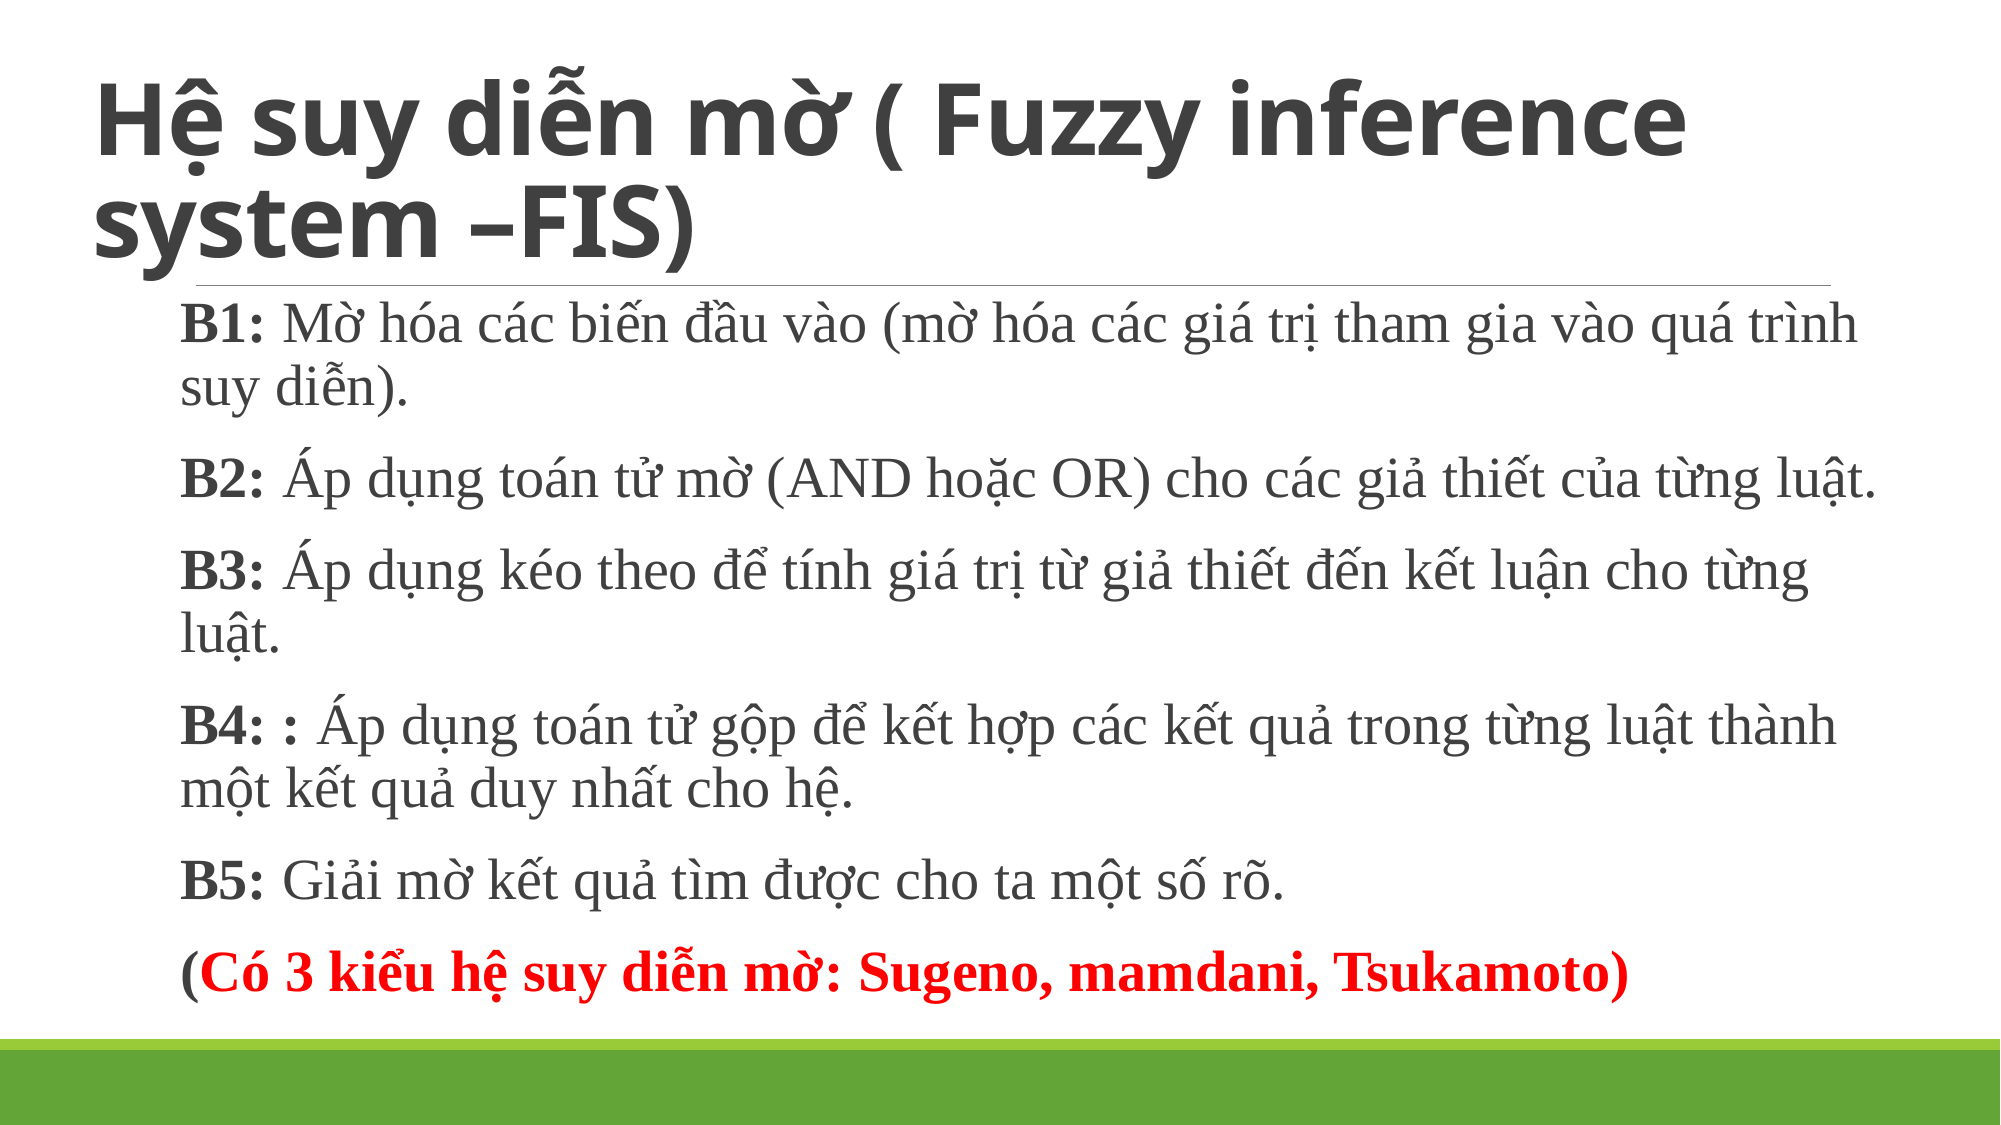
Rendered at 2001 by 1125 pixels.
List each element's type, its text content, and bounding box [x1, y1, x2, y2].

list B1: Mờ hóa các biến đầu vào (mờ hóa các giá trị tham gia vào quá trình suy diễn). B2: Áp dụng toán tử mờ (AND hoặc OR) cho các giả thiết của từng luật. B3: Áp dụng kéo theo để tính giá trị từ giả thiết đến kết luận cho từng luật. B4: : Áp dụng toán tử gộp để kết hợp các kết quả trong từng luật thành một kết quả duy nhất cho hệ. B5: Giải mờ kết quả tìm được cho ta một số rõ. (Có 3 kiểu hệ suy diễn mờ: Sugeno, mamdani, Tsukamoto) [180, 285, 1880, 1038]
title Hệ suy diễn mờ ( Fuzzy inference system –FIS) [77, 47, 1880, 285]
